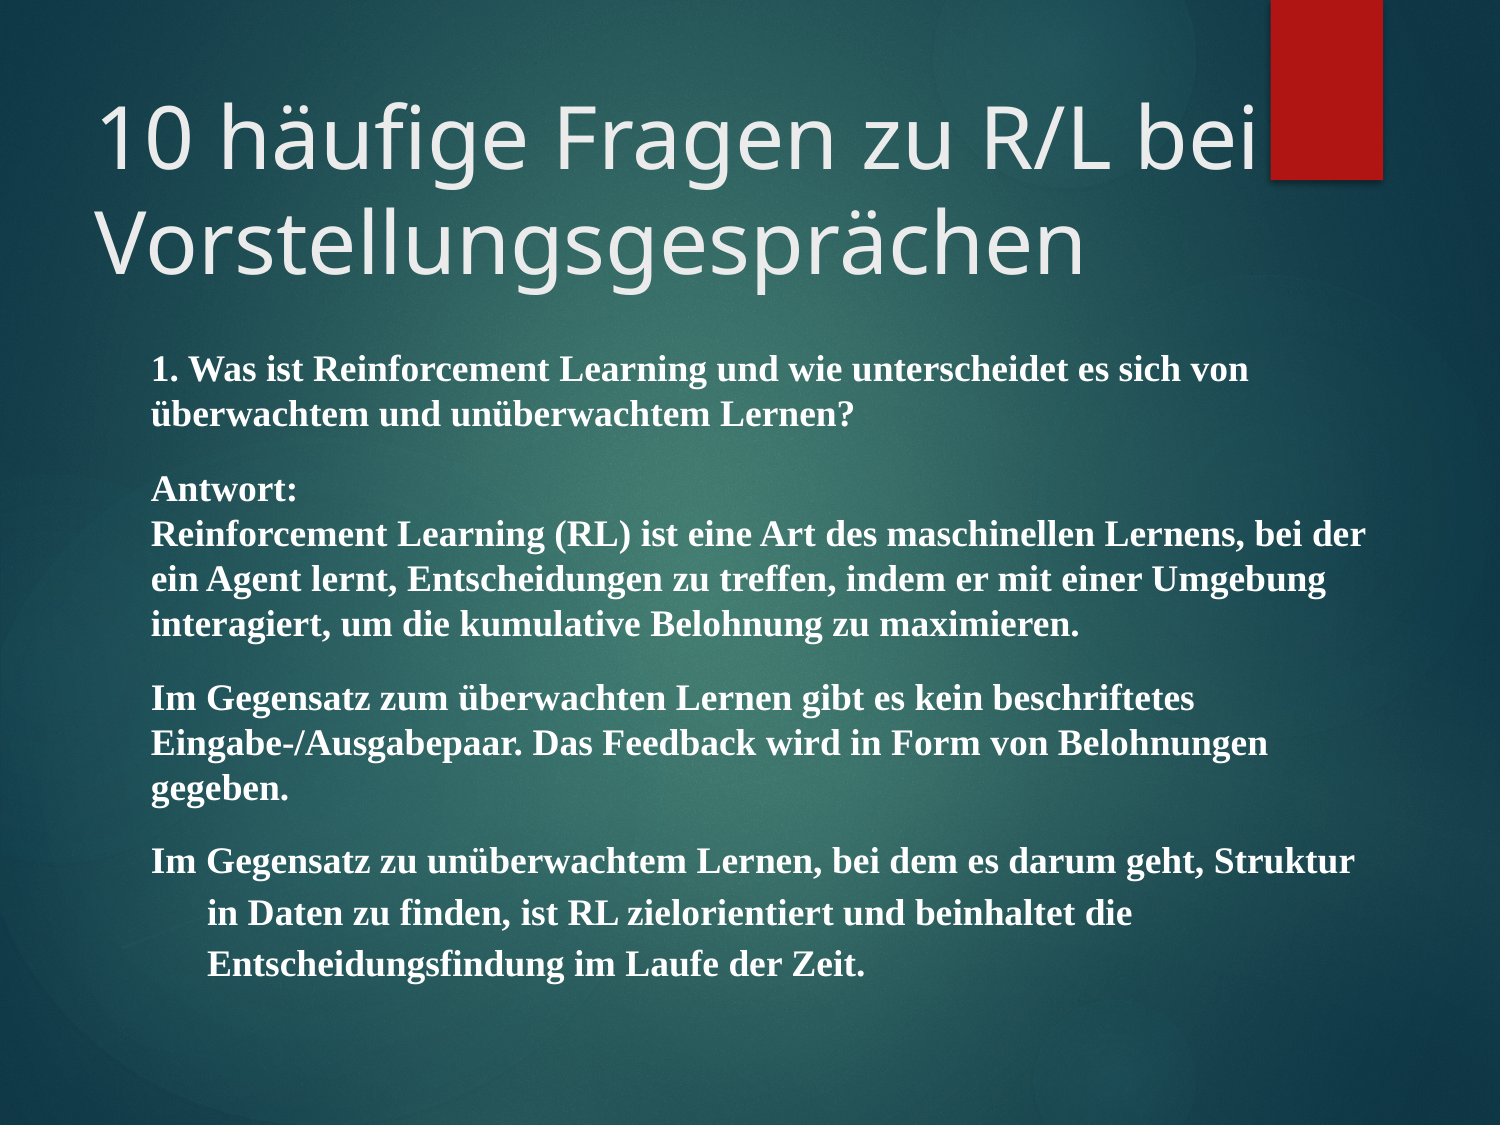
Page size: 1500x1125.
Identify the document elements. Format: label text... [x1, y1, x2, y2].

title 10 häufige Fragen zu R/L bei Vorstellungsgesprächen [79, 74, 1378, 304]
list 1. Was ist Reinforcement Learning und wie unterscheidet es sich von überwachtem und unüberwachtem Lernen? Antwort: Reinforcement Learning (RL) ist eine Art des maschinellen Lernens, bei der ein Agent lernt, Entscheidungen zu treffen, indem er mit einer Umgebung interagiert, um die kumulative Belohnung zu maximieren. Im Gegensatz zum überwachten Lernen gibt es kein beschriftetes Eingabe-/Ausgabepaar. Das Feedback wird in Form von Belohnungen gegeben. Im Gegensatz zu unüberwachtem Lernen, bei dem es darum geht, Struktur in Daten zu finden, ist RL zielorientiert und beinhaltet die Entscheidungsfindung im Laufe der Zeit. [135, 336, 1405, 1082]
